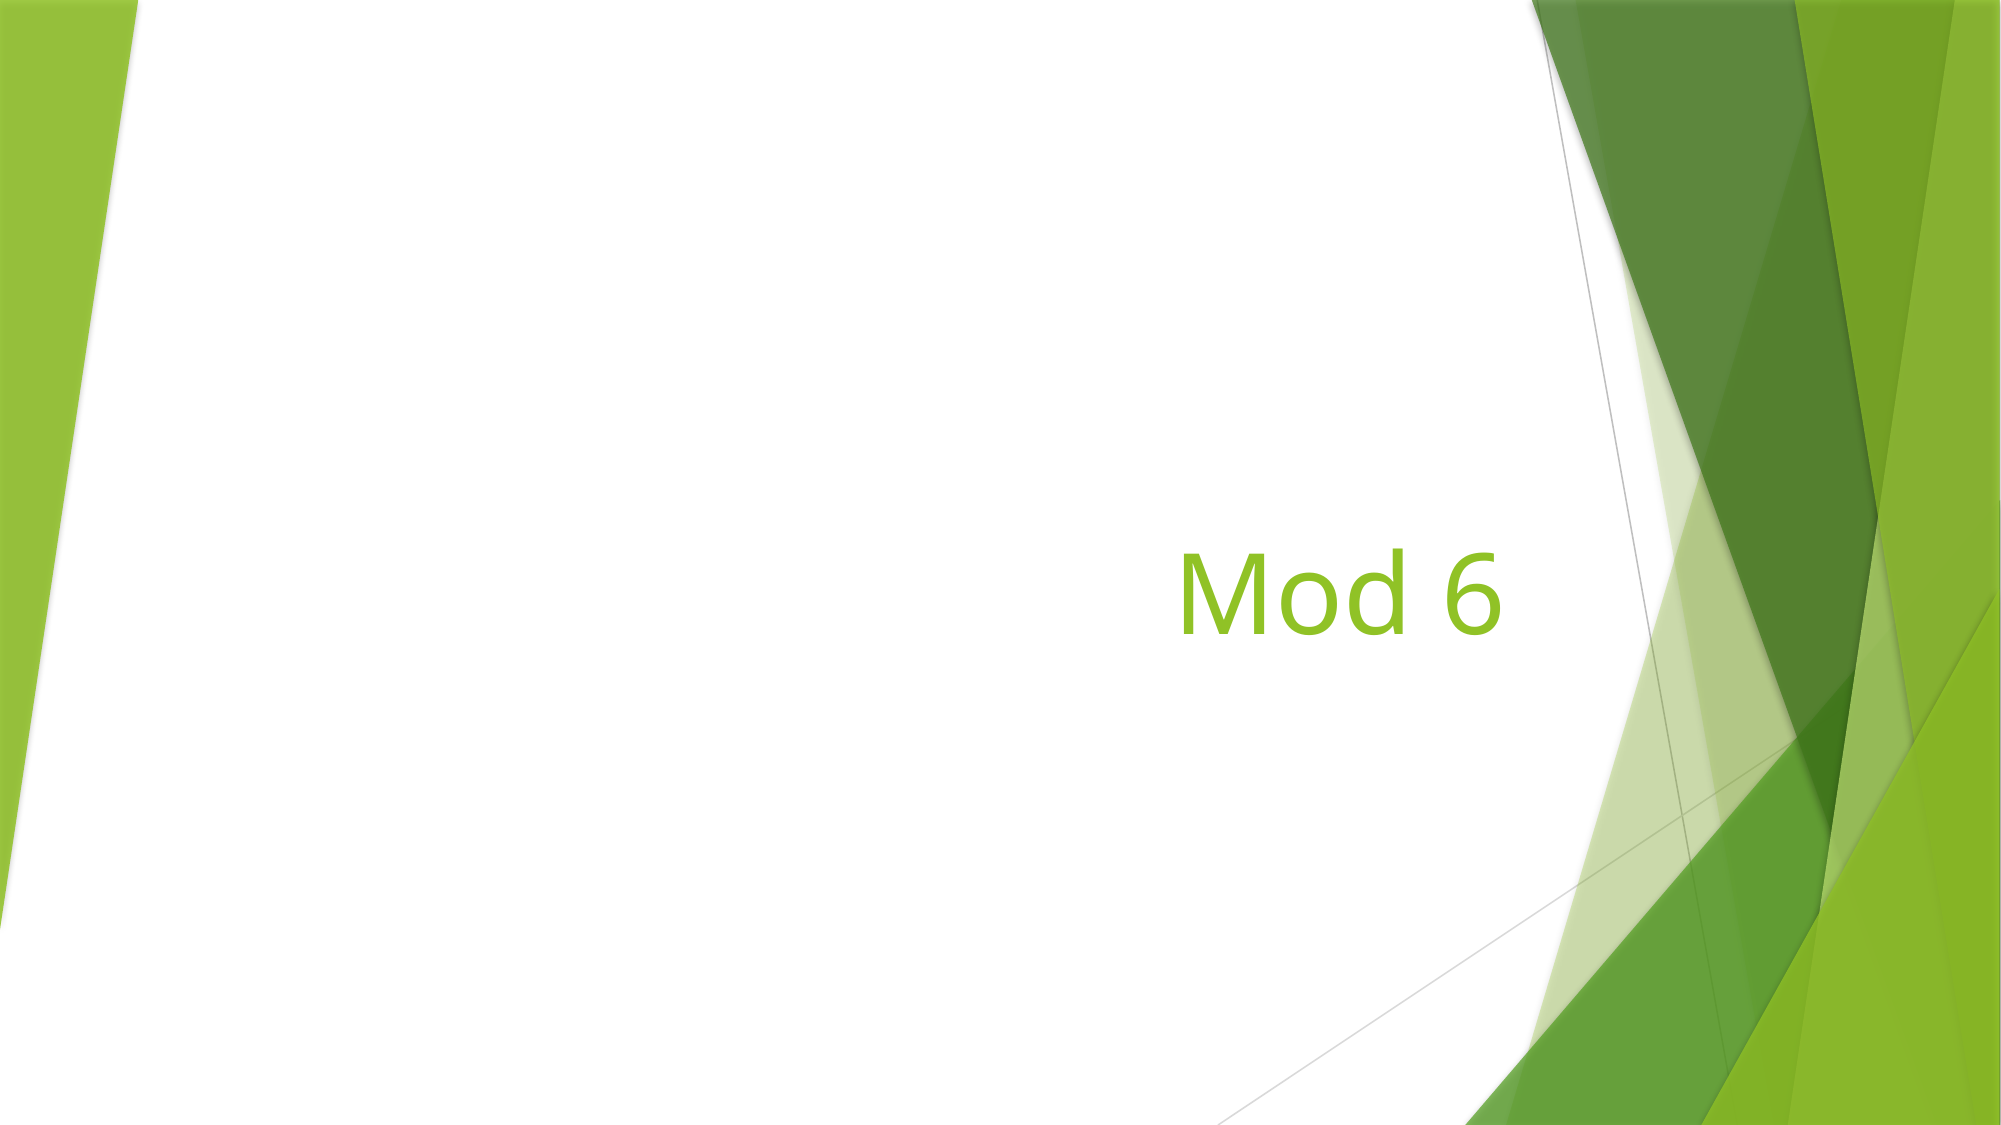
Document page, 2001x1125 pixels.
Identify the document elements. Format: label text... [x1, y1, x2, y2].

title Mod 6 [247, 394, 1522, 665]
